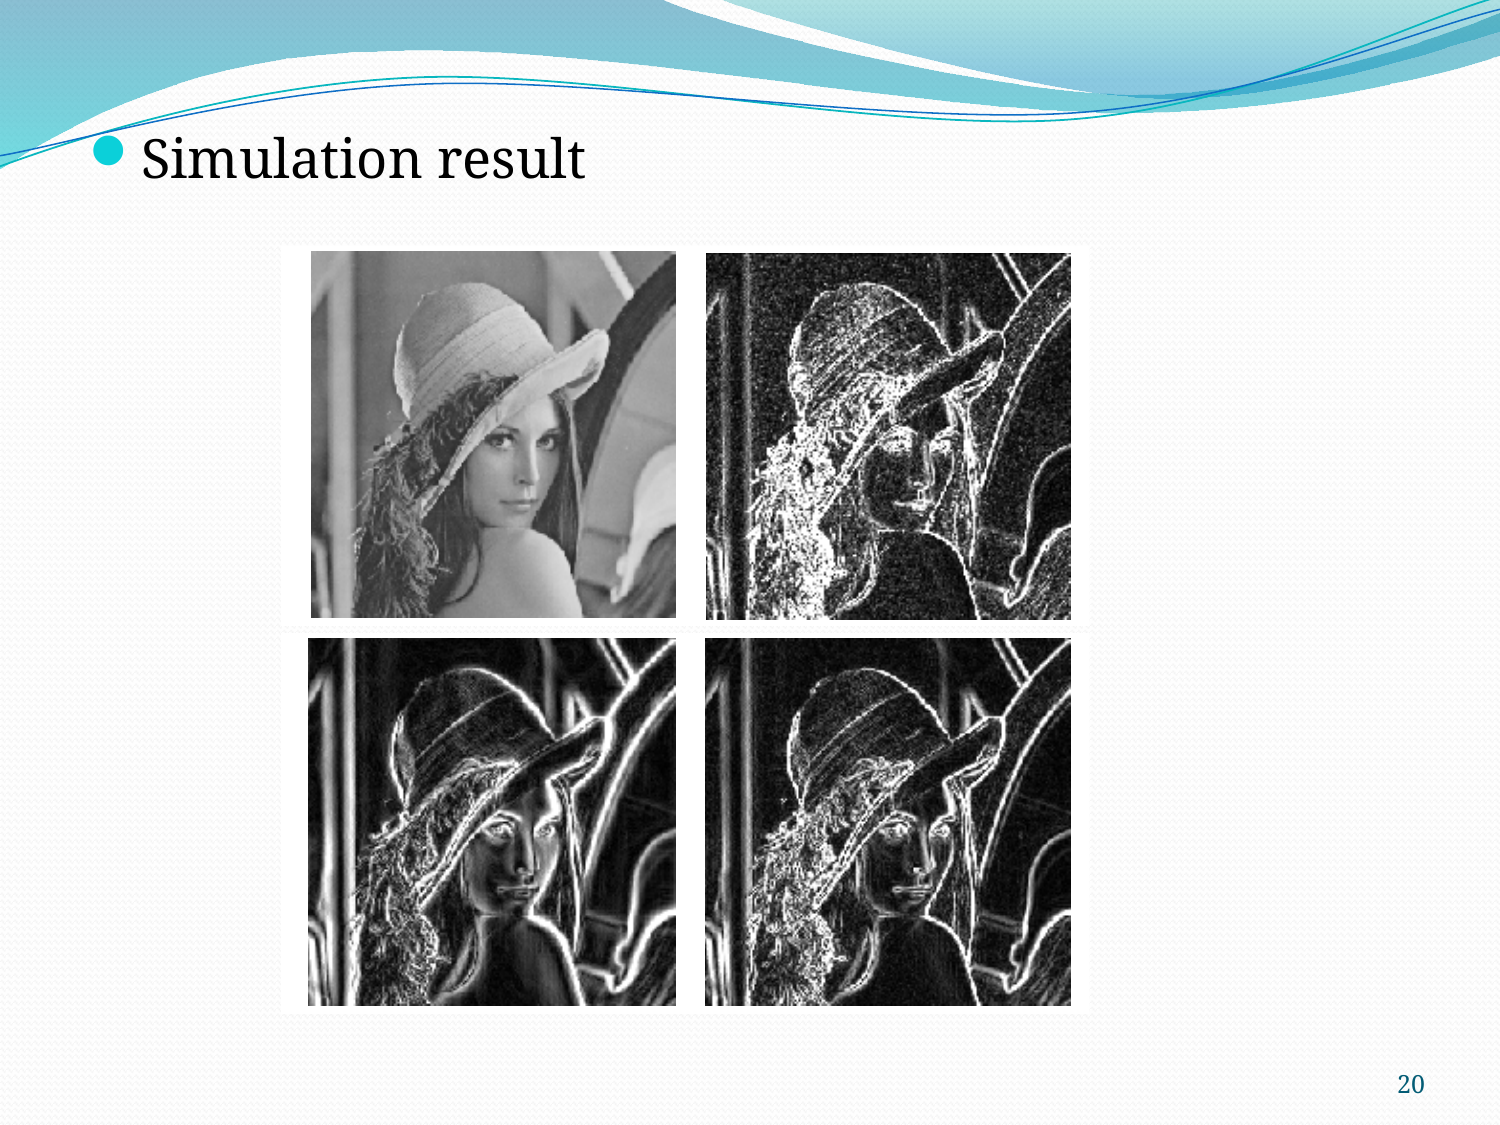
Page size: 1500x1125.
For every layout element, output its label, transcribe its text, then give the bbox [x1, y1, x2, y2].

picture [280, 632, 1090, 1014]
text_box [275, 249, 1094, 1026]
picture [280, 245, 1090, 626]
list Simulation result [75, 117, 1425, 1038]
slide_number 20 [1299, 1042, 1425, 1103]
